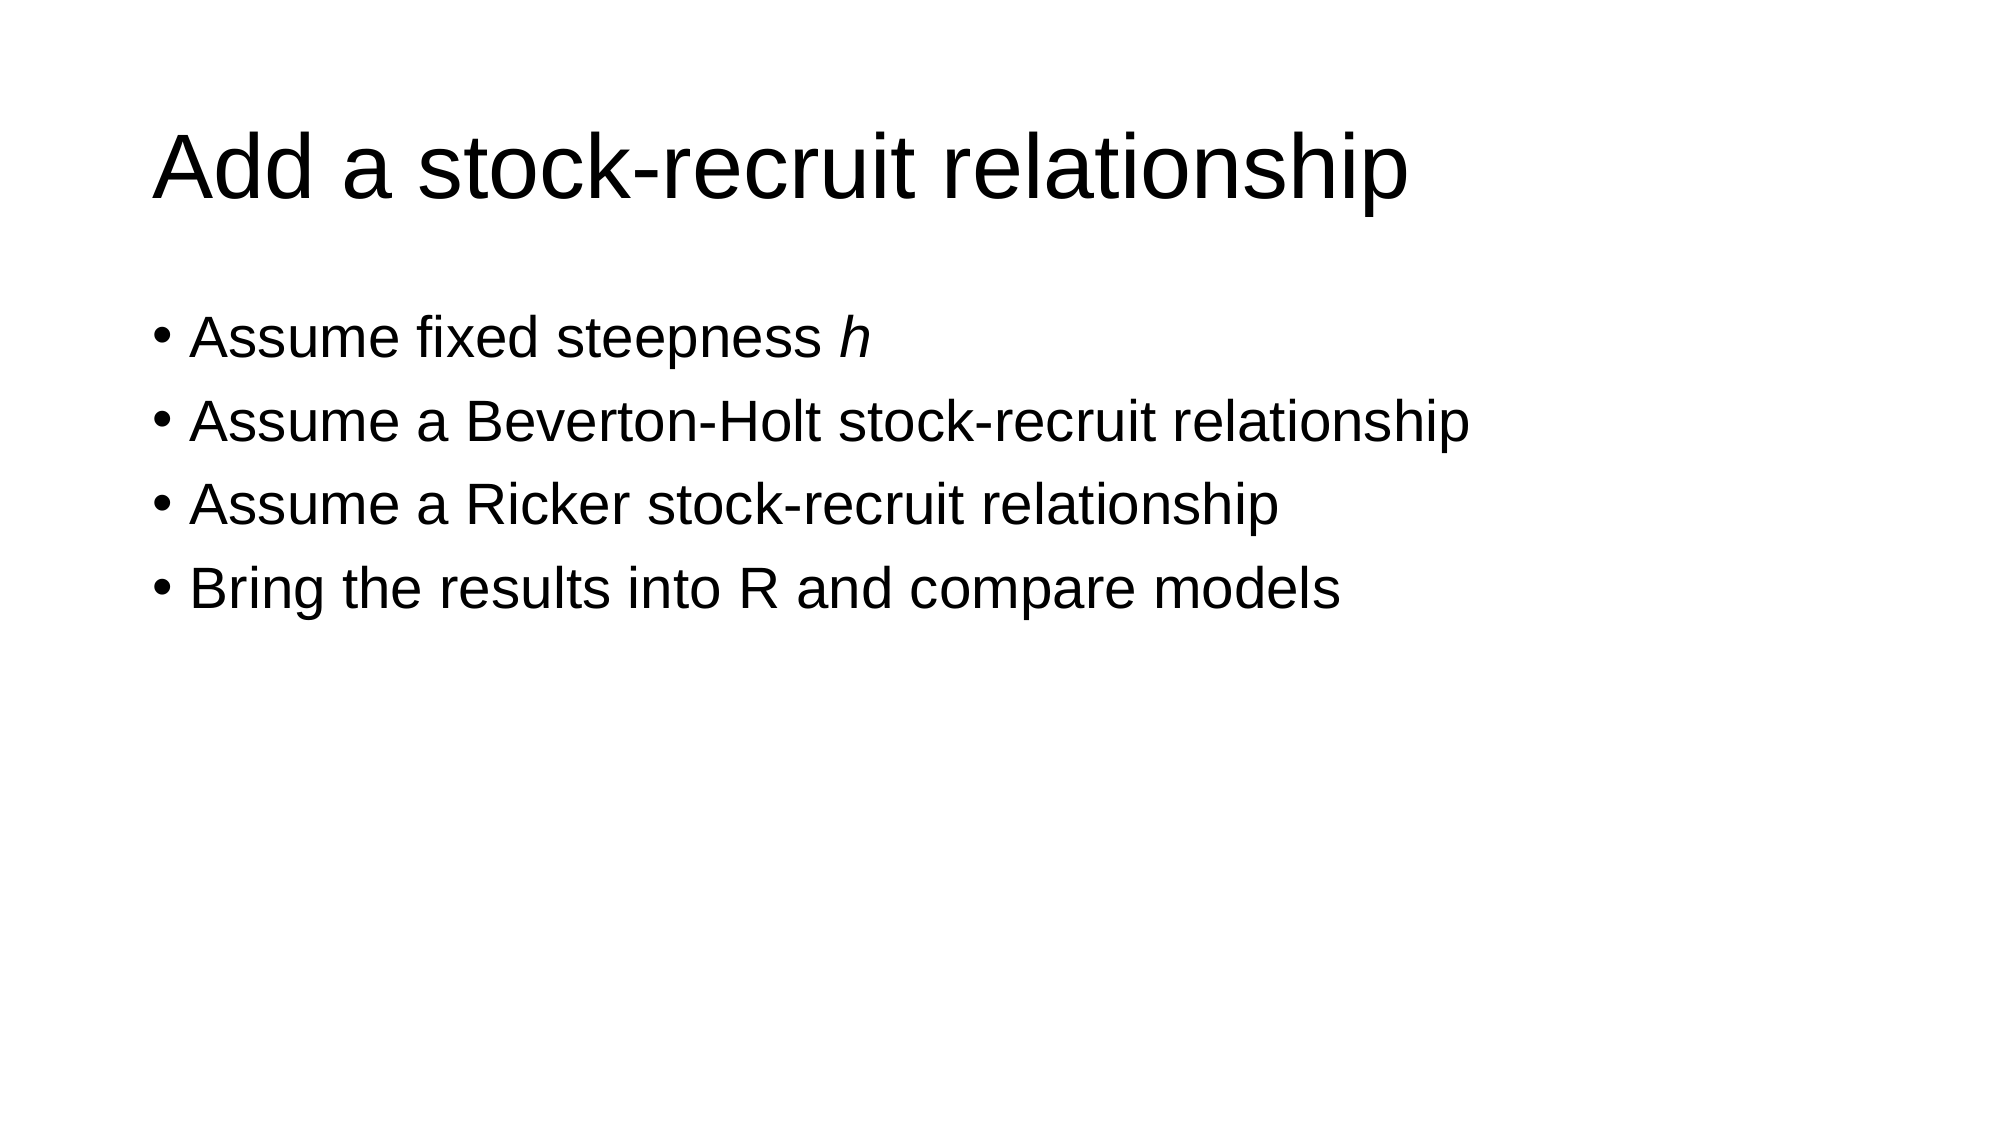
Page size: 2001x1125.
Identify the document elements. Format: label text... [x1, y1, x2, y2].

list Assume fixed steepness h Assume a Beverton-Holt stock-recruit relationship Assume a Ricker stock-recruit relationship Bring the results into R and compare models [137, 299, 1863, 1014]
title Add a stock-recruit relationship [137, 59, 1863, 278]
